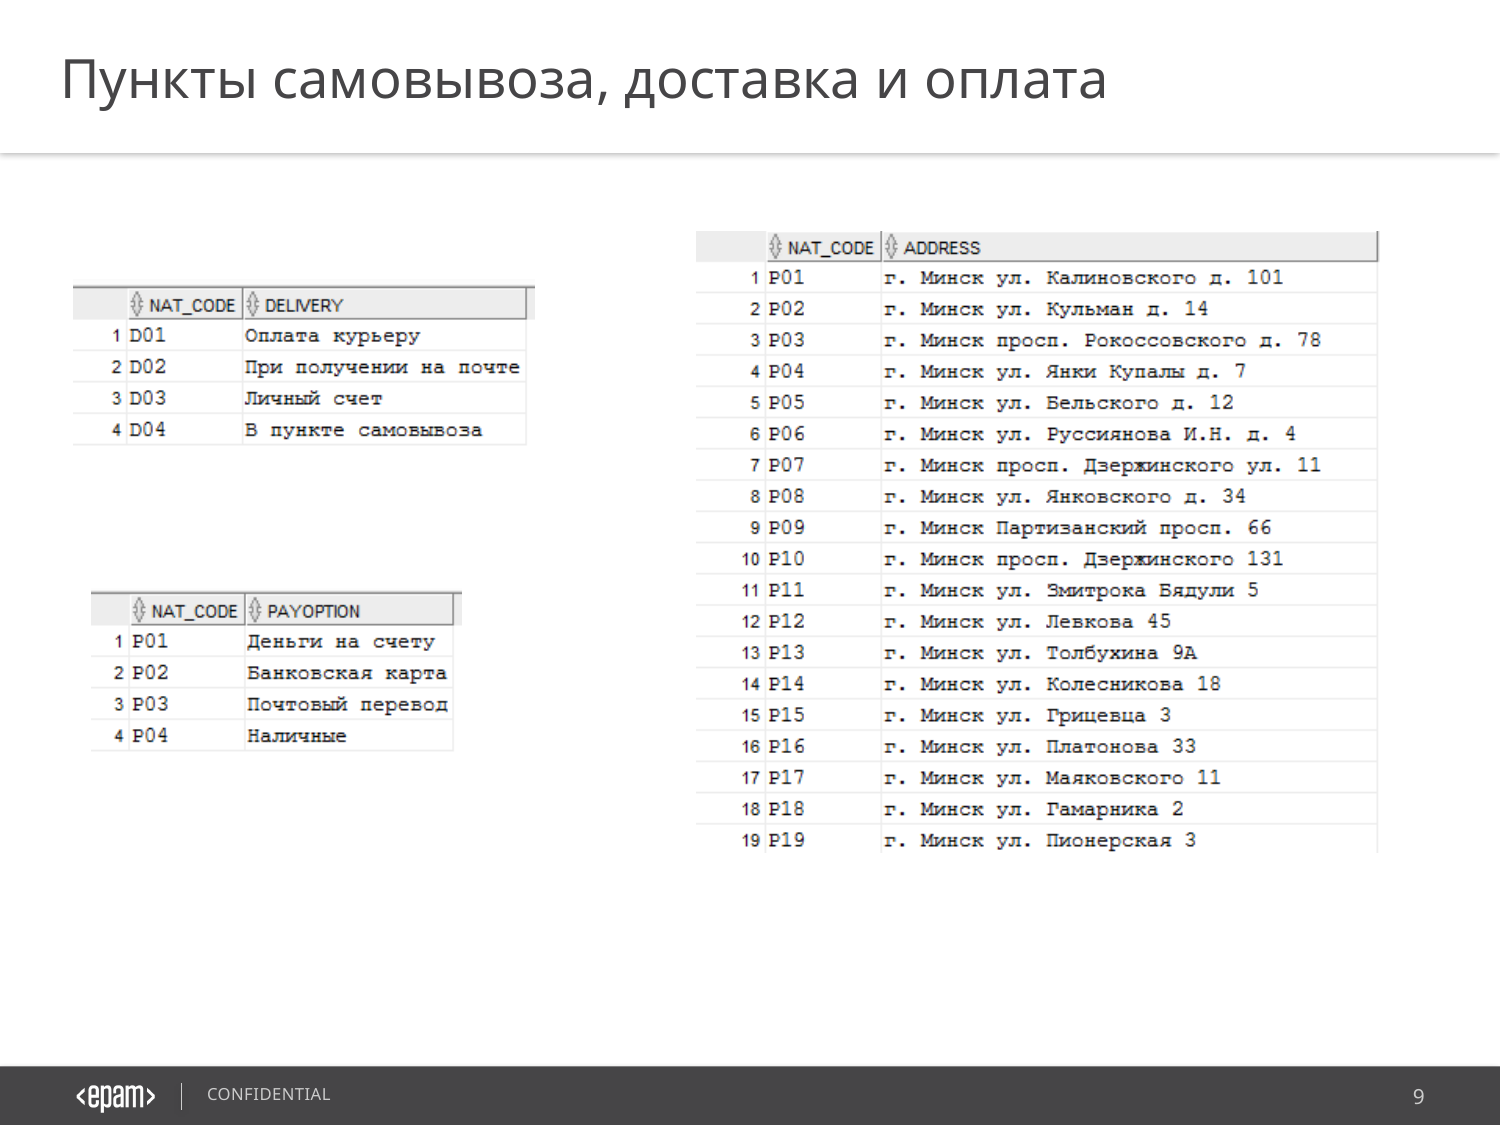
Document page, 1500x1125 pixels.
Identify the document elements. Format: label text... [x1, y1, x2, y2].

picture [91, 588, 463, 769]
picture [76, 1085, 155, 1113]
picture [695, 230, 1380, 854]
picture [73, 279, 535, 463]
list Пункты самовывоза, доставка и оплата [0, 0, 1500, 153]
